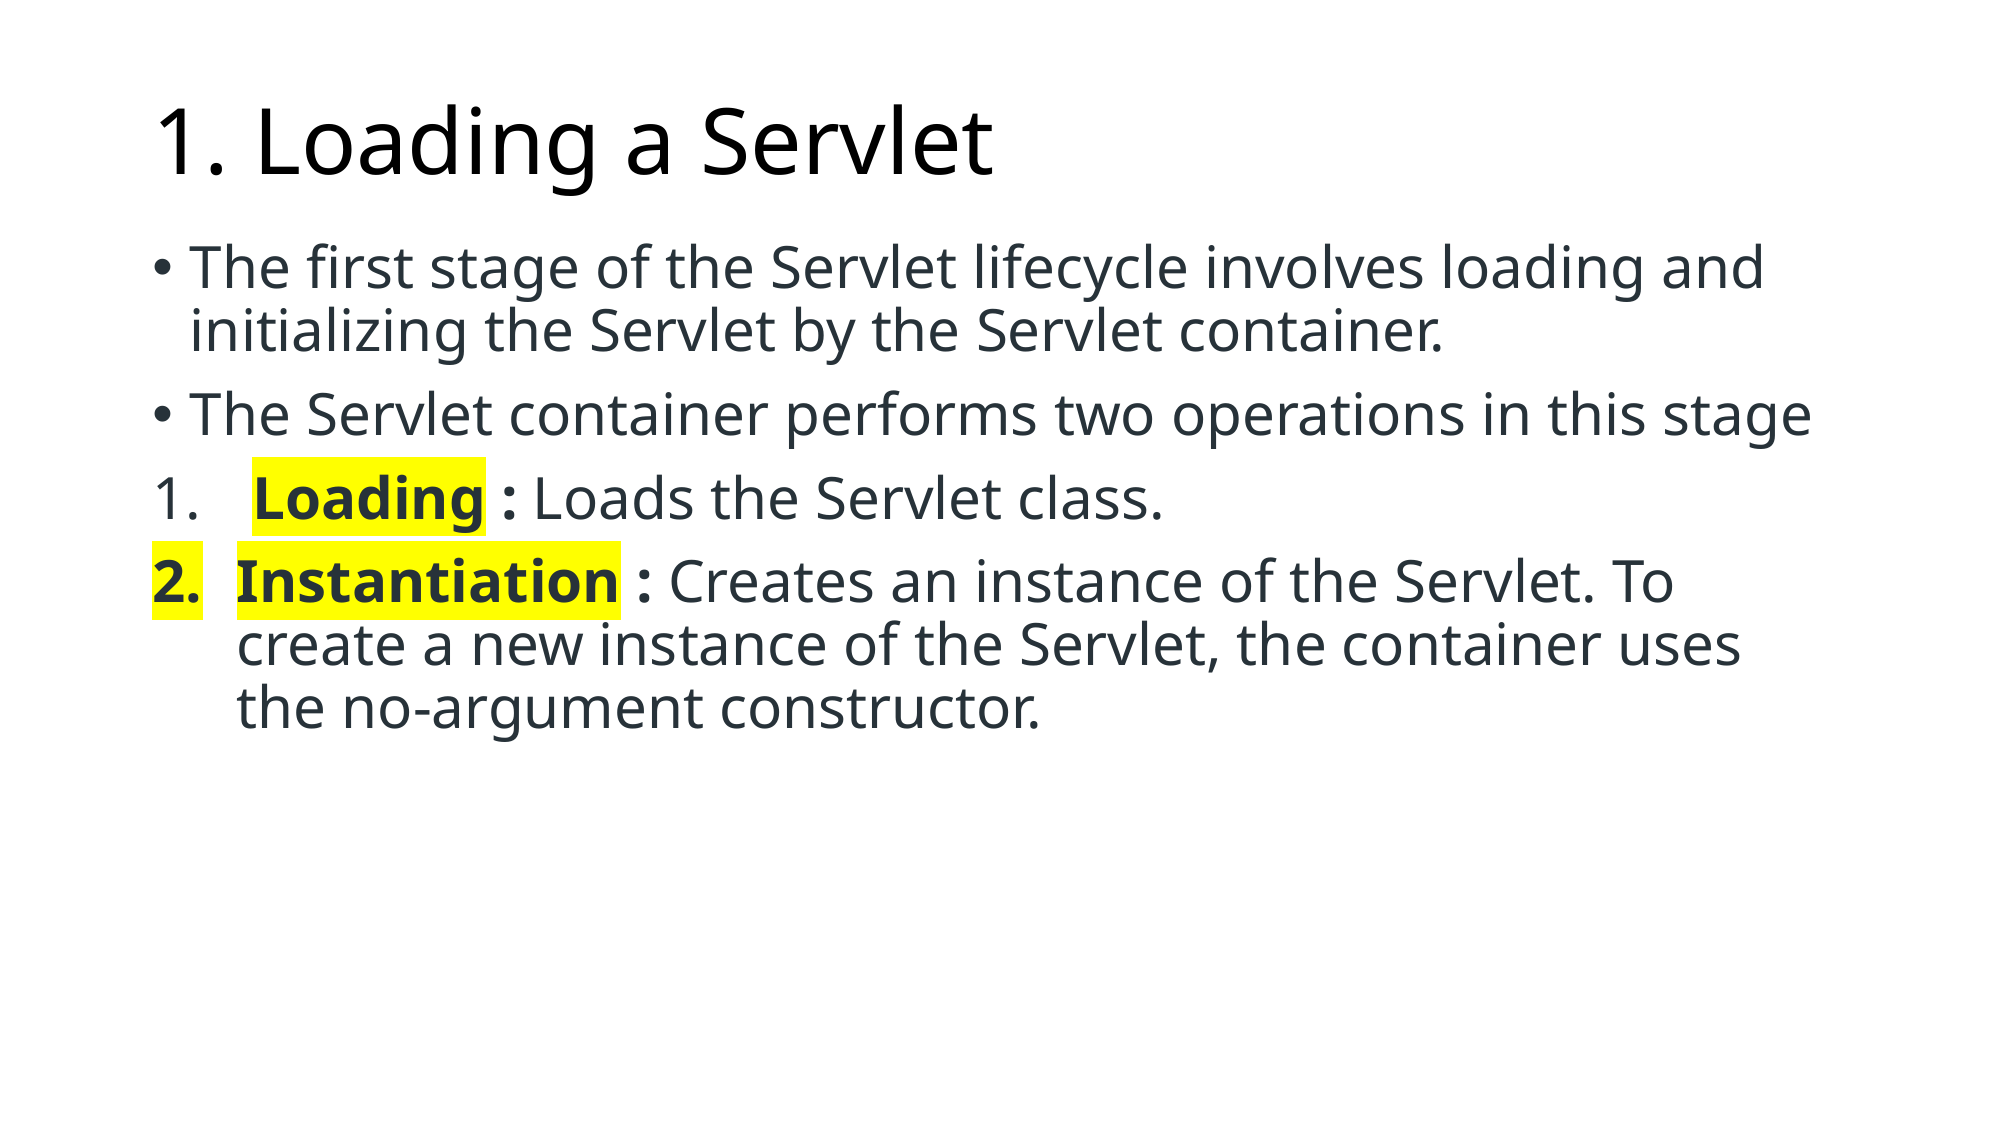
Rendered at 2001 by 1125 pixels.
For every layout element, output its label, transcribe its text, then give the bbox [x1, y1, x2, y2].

list The first stage of the Servlet lifecycle involves loading and initializing the Servlet by the Servlet container. The Servlet container performs two operations in this stage Loading : Loads the Servlet class. Instantiation : Creates an instance of the Servlet. To create a new instance of the Servlet, the container uses the no-argument constructor. [137, 230, 1863, 1014]
title 1. Loading a Servlet [137, 59, 1863, 230]
